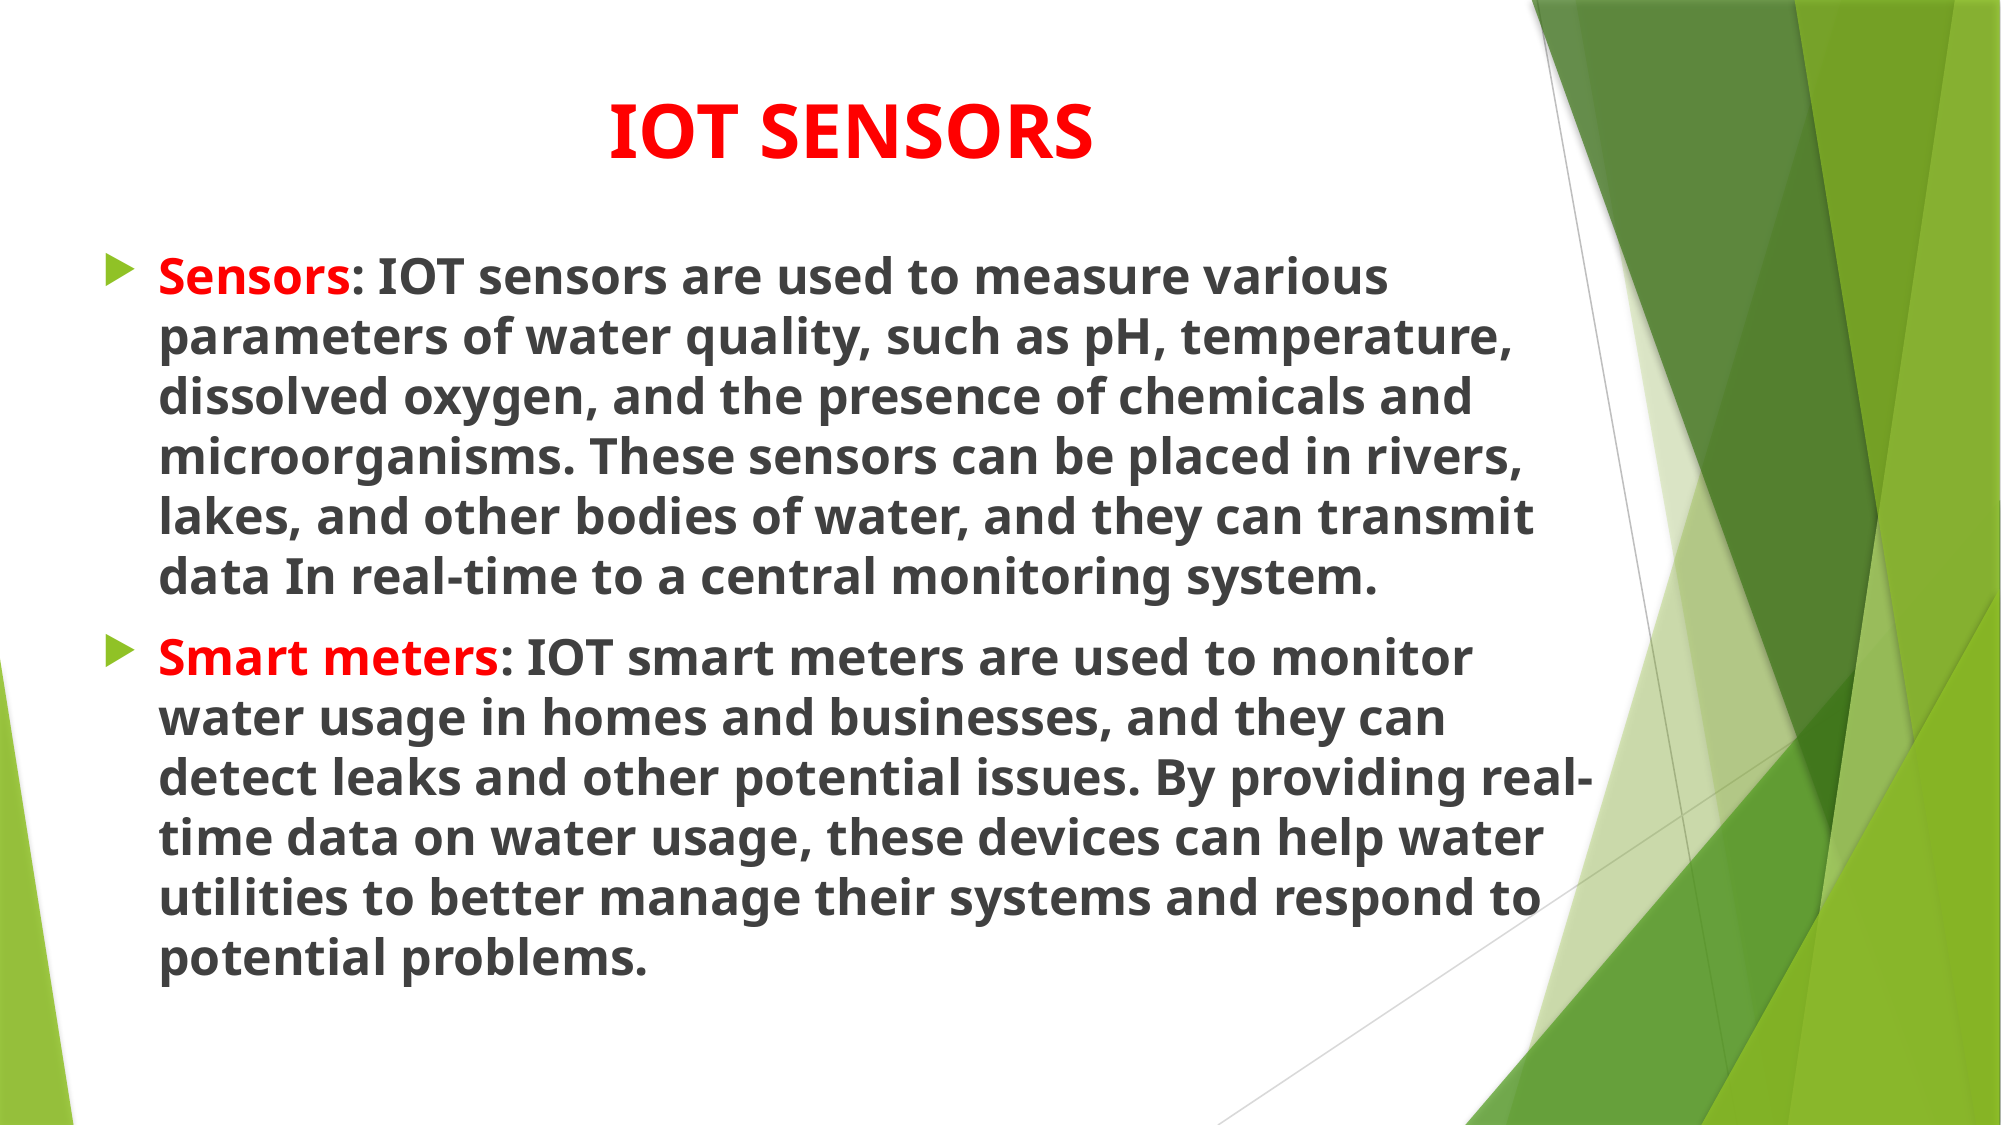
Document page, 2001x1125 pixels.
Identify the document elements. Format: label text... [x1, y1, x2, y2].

title IOT SENSORS [262, 76, 1913, 302]
list Sensors: IOT sensors are used to measure various parameters of water quality, such as pH, temperature, dissolved oxygen, and the presence of chemicals and microorganisms. These sensors can be placed in rivers, lakes, and other bodies of water, and they can transmit data In real-time to a central monitoring system. Smart meters: IOT smart meters are used to monitor water usage in homes and businesses, and they can detect leaks and other potential issues. By providing real-time data on water usage, these devices can help water utilities to better manage their systems and respond to potential problems. [87, 237, 1626, 941]
